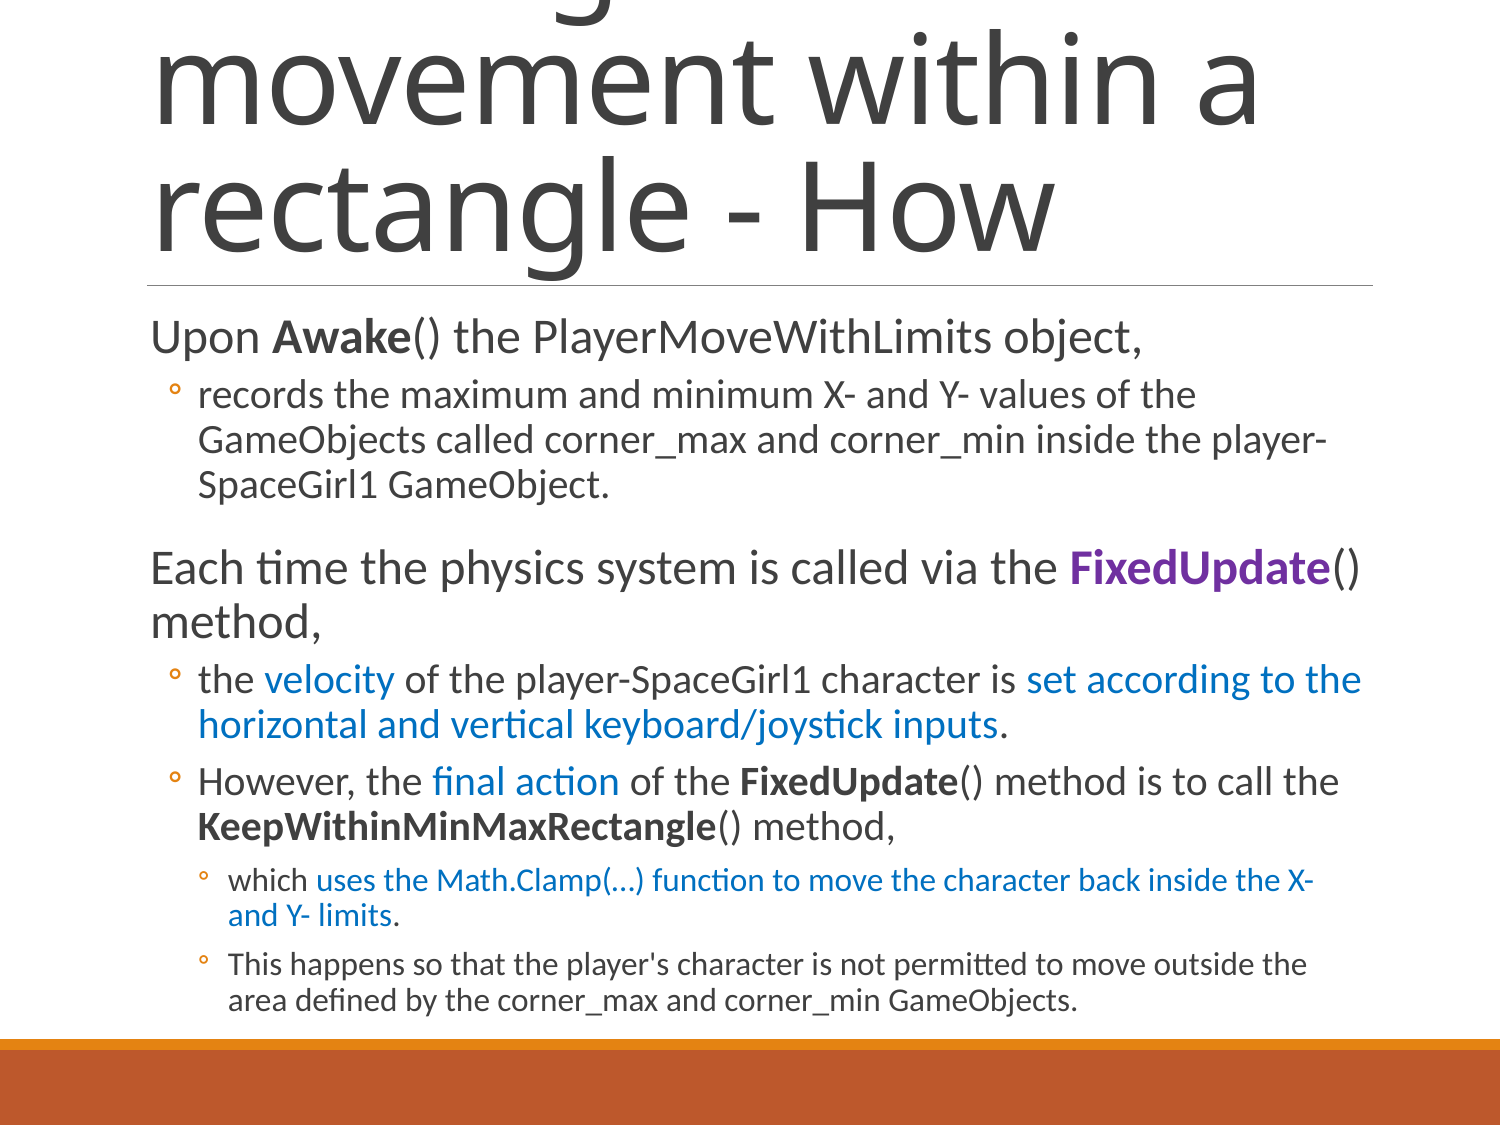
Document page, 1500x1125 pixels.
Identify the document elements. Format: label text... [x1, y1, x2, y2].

title Limiting the movement within a rectangle - How [135, 47, 1373, 285]
list Upon Awake() the PlayerMoveWithLimits object, records the maximum and minimum X- and Y- values of the GameObjects called corner_max and corner_min inside the player-SpaceGirl1 GameObject. Each time the physics system is called via the FixedUpdate() method, the velocity of the player-SpaceGirl1 character is set according to the horizontal and vertical keyboard/joystick inputs. However, the final action of the FixedUpdate() method is to call the KeepWithinMinMaxRectangle() method, which uses the Math.Clamp(…) function to move the character back inside the X- and Y- limits. This happens so that the player's character is not permitted to move outside the area defined by the corner_max and corner_min GameObjects. [135, 302, 1373, 963]
